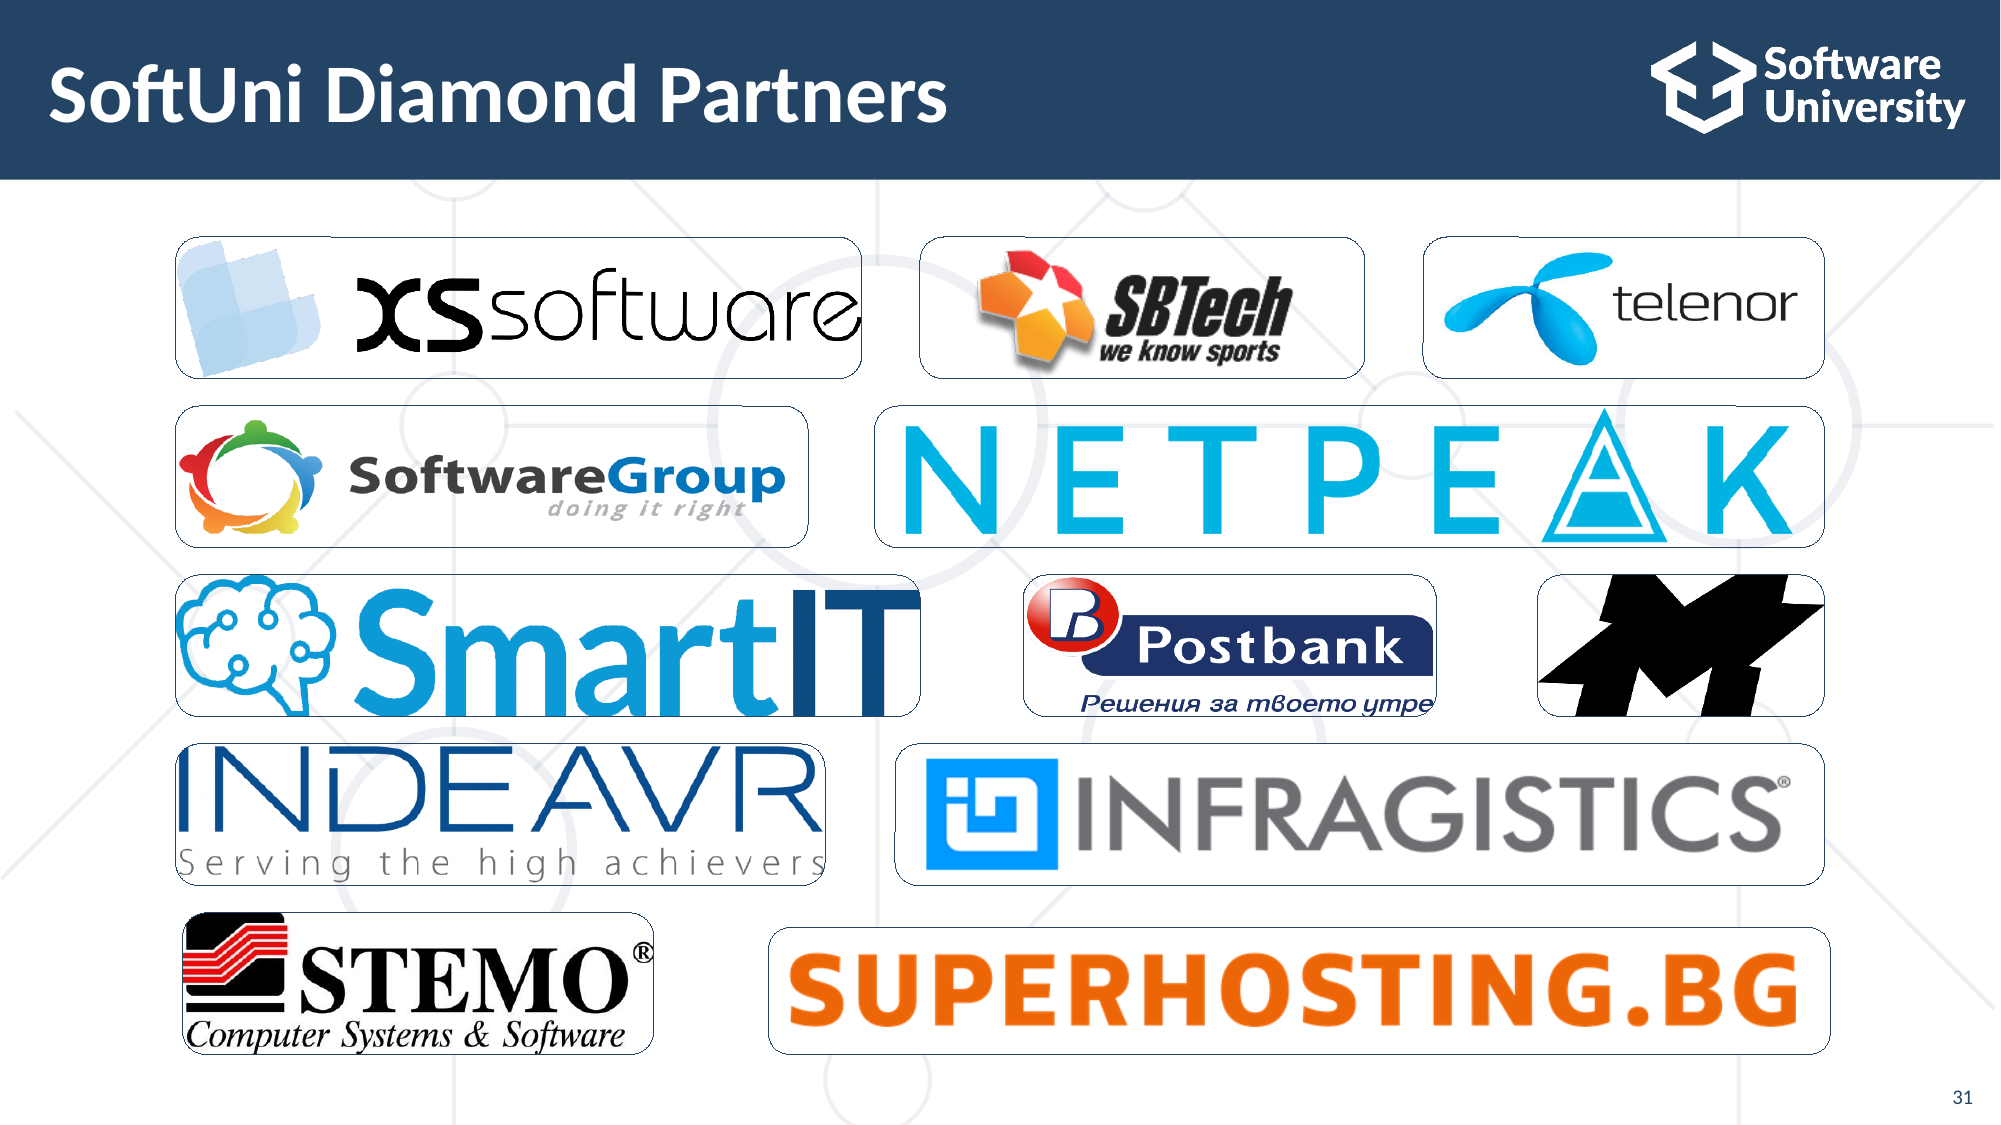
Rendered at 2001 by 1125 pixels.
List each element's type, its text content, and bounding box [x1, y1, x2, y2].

picture [175, 236, 862, 379]
picture [175, 405, 809, 548]
picture [1651, 41, 1966, 134]
picture [467, 642, 495, 717]
picture [295, 647, 305, 656]
picture [175, 574, 250, 616]
picture [919, 236, 1366, 379]
picture [1422, 236, 1825, 379]
picture [894, 743, 1825, 886]
picture [182, 912, 655, 1055]
picture [264, 615, 273, 625]
picture [1537, 574, 1825, 717]
title SoftUni Diamond Partners [31, 16, 1625, 162]
picture [223, 615, 232, 625]
picture [768, 927, 1831, 1055]
picture [611, 706, 634, 717]
picture [175, 631, 287, 717]
picture [874, 405, 1825, 548]
picture [184, 585, 329, 710]
slide_number 31 [1927, 1067, 1989, 1117]
picture [1022, 574, 1437, 717]
picture [517, 642, 545, 717]
picture [175, 743, 826, 886]
picture [234, 661, 243, 670]
picture [595, 678, 626, 702]
picture [263, 574, 921, 717]
